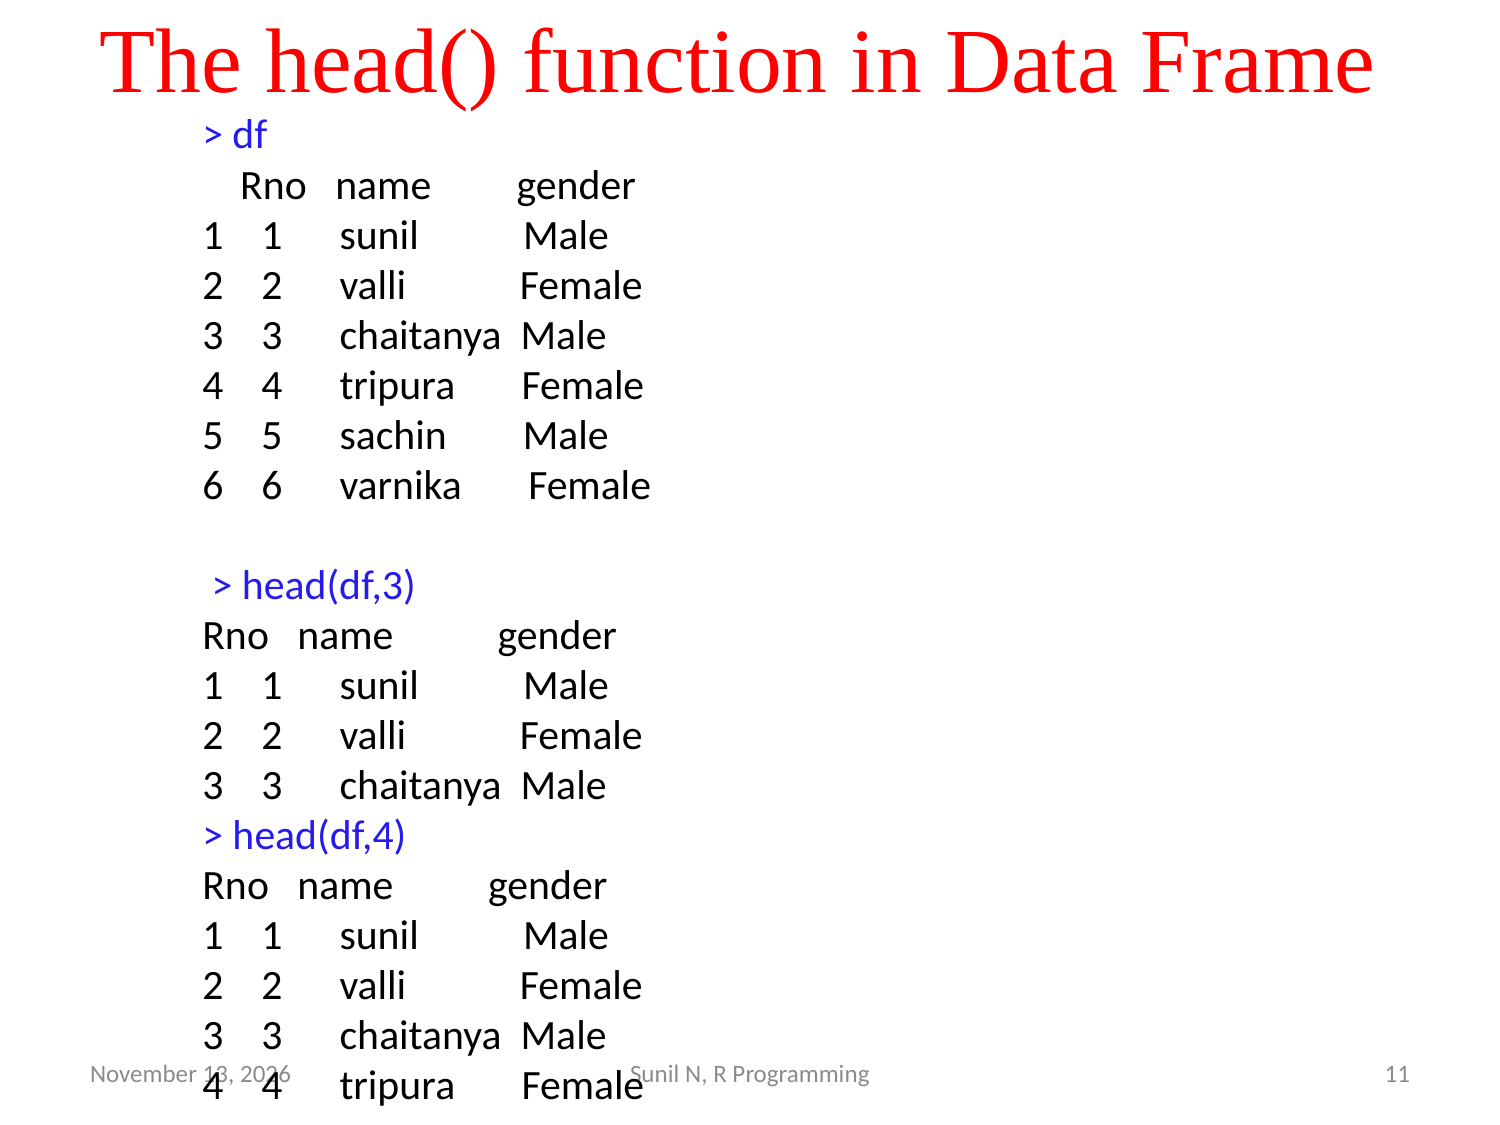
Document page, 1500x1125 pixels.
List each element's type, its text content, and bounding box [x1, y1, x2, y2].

title The head() function in Data Frame [75, 0, 1425, 99]
text_box > df Rno name gender 1 1 sunil Male 2 2 valli Female 3 3 chaitanya Male 4 4 tripura Female 5 5 sachin Male 6 6 varnika Female > head(df,3) Rno name gender 1 1 sunil Male 2 2 valli Female 3 3 chaitanya Male > head(df,4) Rno name gender 1 1 sunil Male 2 2 valli Female 3 3 chaitanya Male 4 4 tripura Female [37, 99, 1450, 1125]
